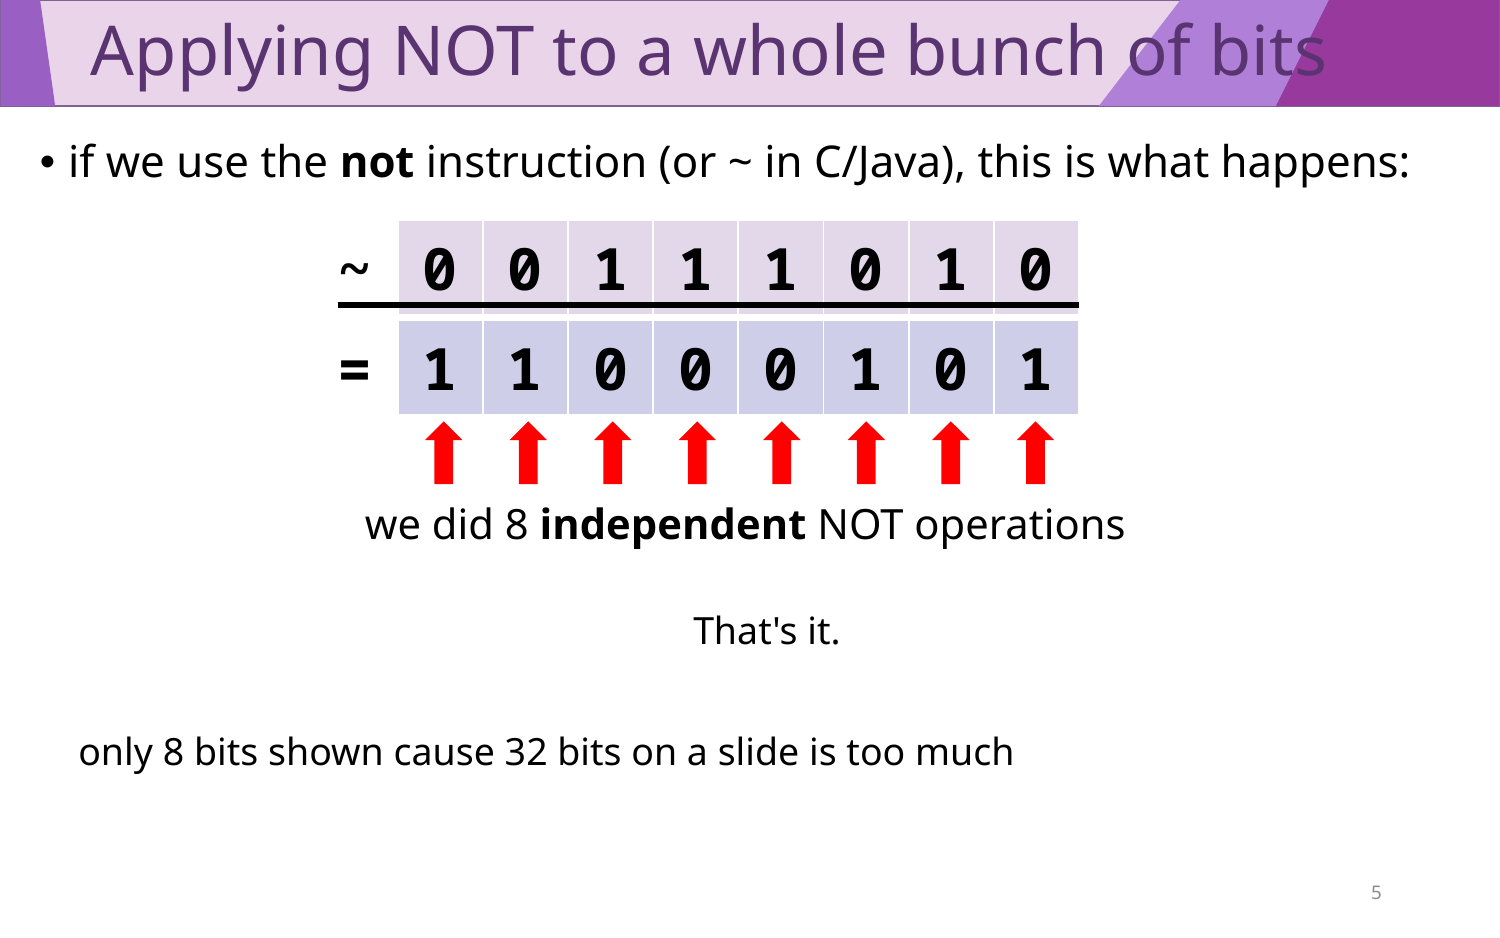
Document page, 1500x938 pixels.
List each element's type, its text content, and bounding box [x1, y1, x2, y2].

table_header 0 [399, 308, 482, 314]
table_header 0 [910, 321, 993, 414]
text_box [362, 421, 1128, 556]
table_header ~ [313, 221, 397, 314]
title Applying NOT to a whole bunch of bits [0, 0, 1500, 106]
table_header 0 [824, 308, 908, 314]
table_header = [313, 321, 397, 414]
table_header 1 [569, 308, 652, 314]
table_header 1 [910, 308, 993, 314]
table_header 1 [995, 321, 1078, 414]
slide_number 5 [1059, 868, 1397, 919]
table_header 0 [484, 221, 567, 302]
table_header 0 [739, 321, 823, 414]
table_header 0 [399, 221, 482, 302]
table_header 0 [824, 221, 908, 302]
table_header 1 [910, 221, 993, 302]
table_header 1 [654, 221, 737, 302]
table_header 1 [824, 321, 908, 414]
table_header 1 [739, 221, 823, 302]
table_header 1 [484, 321, 567, 414]
text_box That's it. [678, 599, 856, 660]
table_header 1 [399, 321, 482, 414]
table_header 1 [739, 308, 823, 314]
table_header 0 [569, 321, 652, 414]
table_header 0 [654, 321, 737, 414]
text_box only 8 bits shown cause 32 bits on a slide is too much [63, 720, 1031, 780]
table_header 0 [995, 308, 1078, 314]
list if we use the not instruction (or ~ in C/Java), this is what happens: [24, 132, 1500, 235]
table_header 1 [569, 221, 652, 302]
table_header 0 [484, 308, 567, 314]
table_header 1 [654, 308, 737, 314]
table_header 0 [995, 221, 1078, 302]
